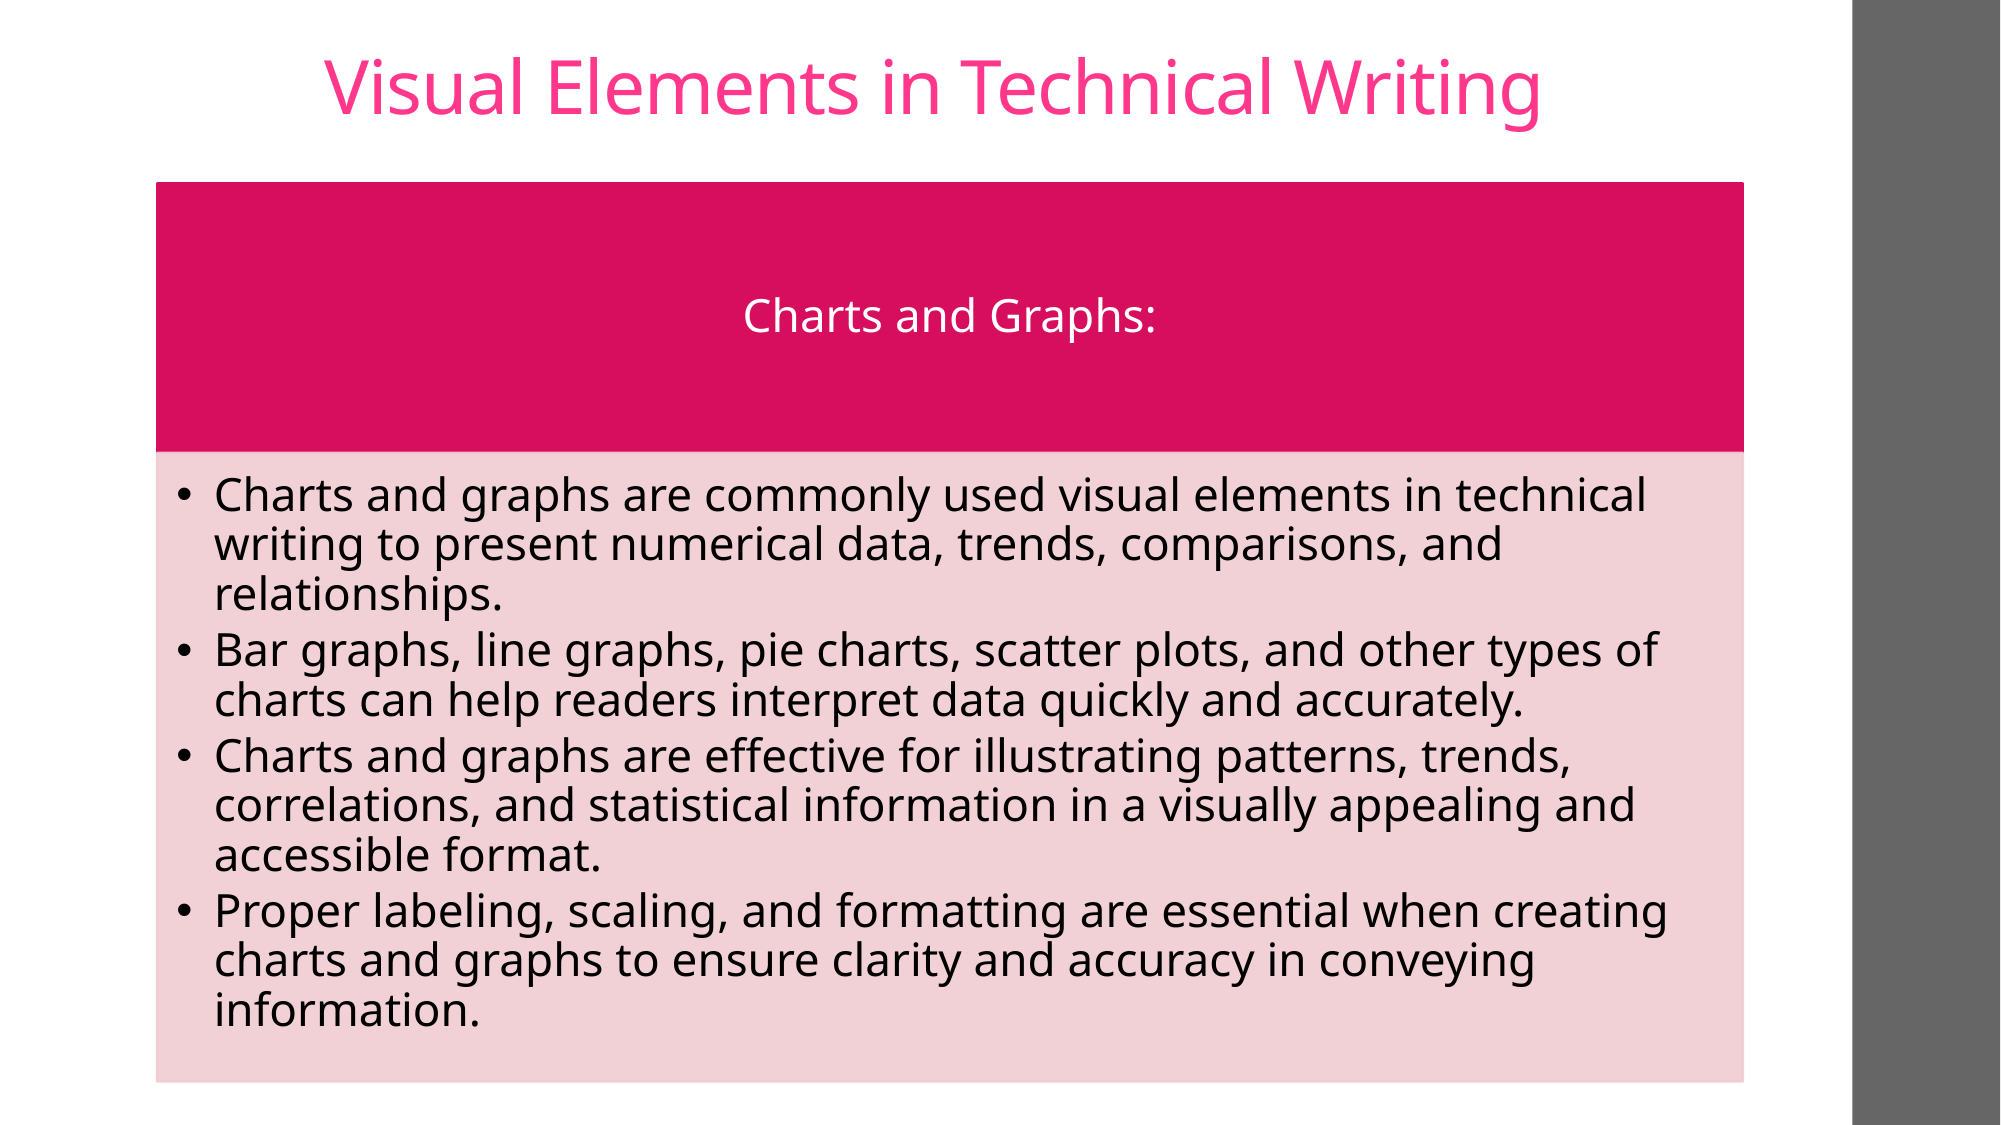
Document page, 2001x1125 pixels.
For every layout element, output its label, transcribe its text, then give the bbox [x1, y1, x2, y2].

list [156, 182, 1744, 1083]
title Visual Elements in Technical Writing [141, 42, 1728, 138]
